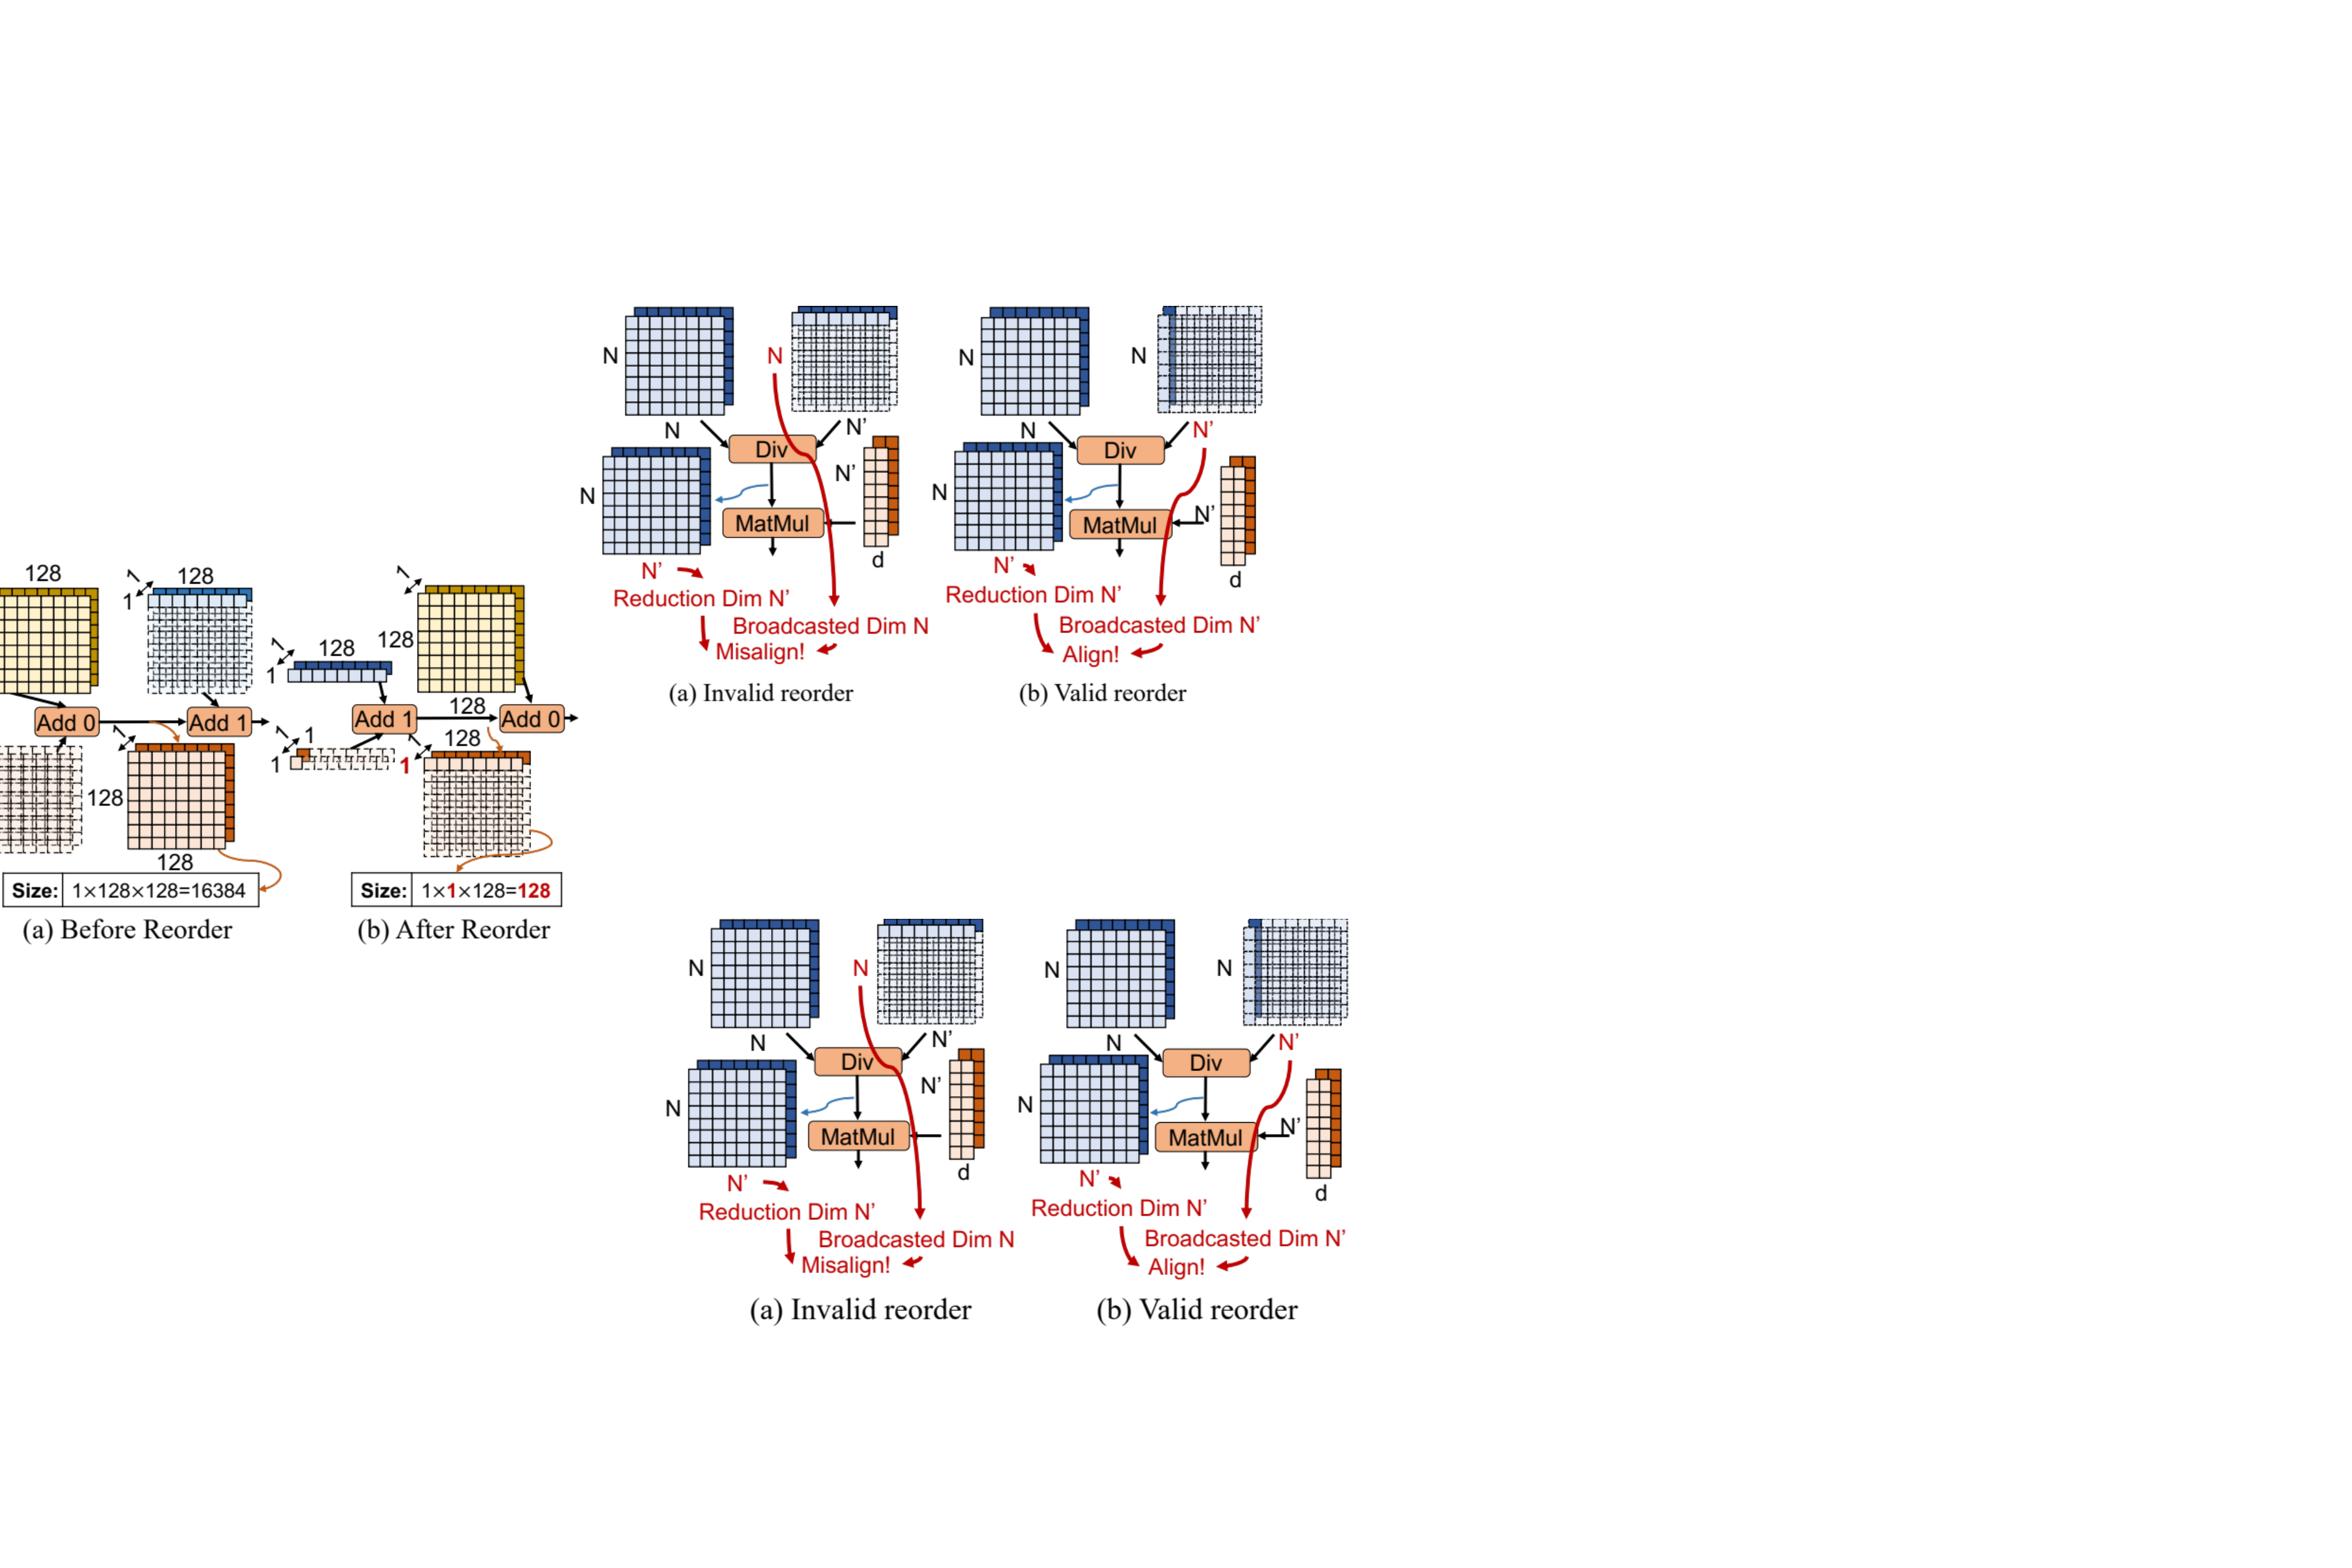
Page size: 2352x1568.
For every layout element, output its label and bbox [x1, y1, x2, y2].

picture [650, 918, 1359, 1344]
picture [0, 306, 1273, 960]
